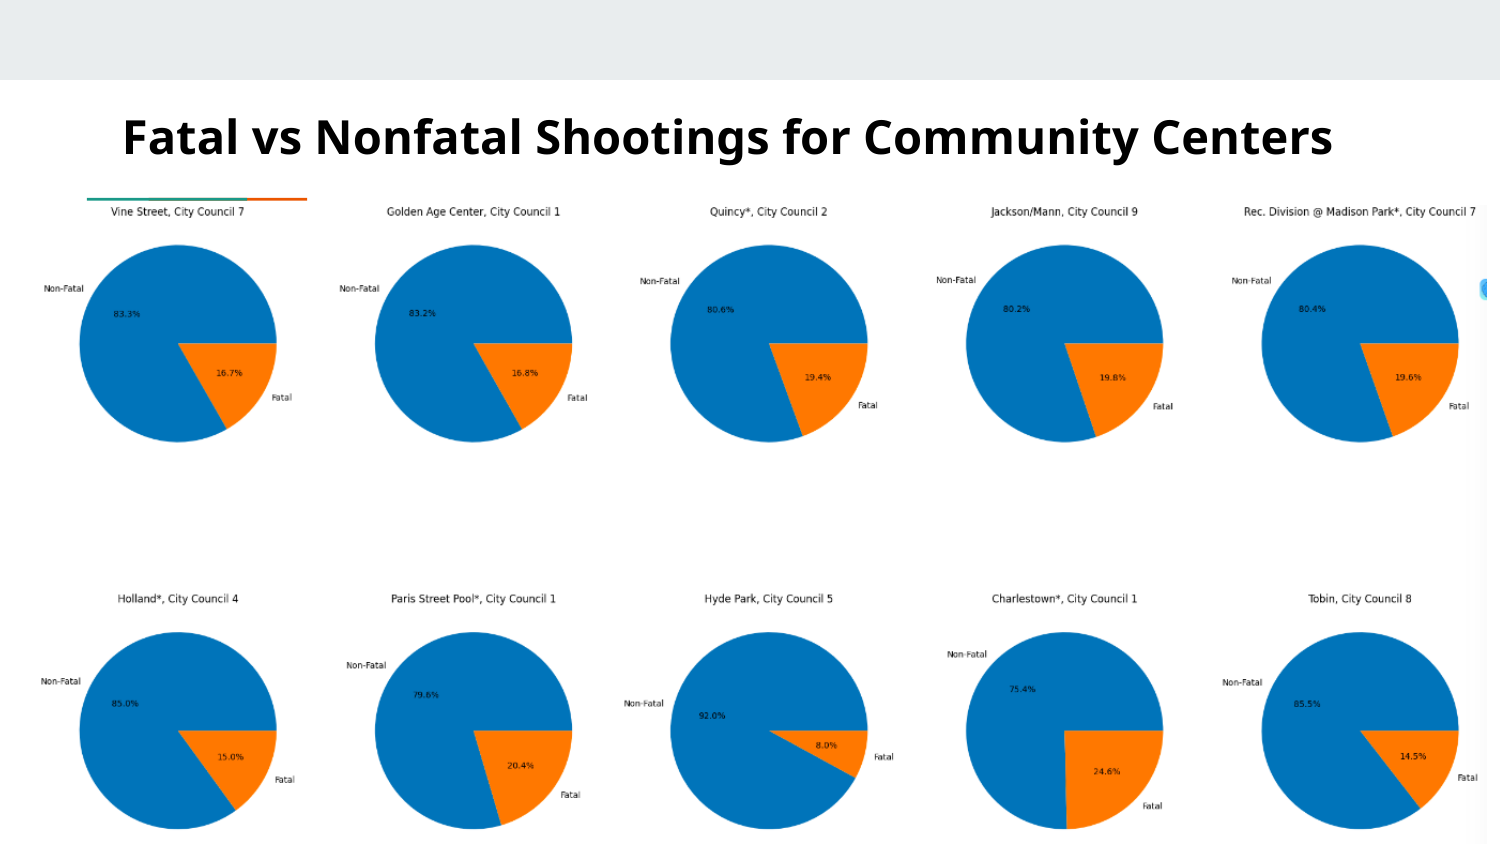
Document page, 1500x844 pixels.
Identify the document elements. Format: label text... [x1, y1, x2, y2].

picture [37, 205, 1487, 844]
title Fatal vs Nonfatal Shootings for Community Centers [106, 92, 1369, 181]
